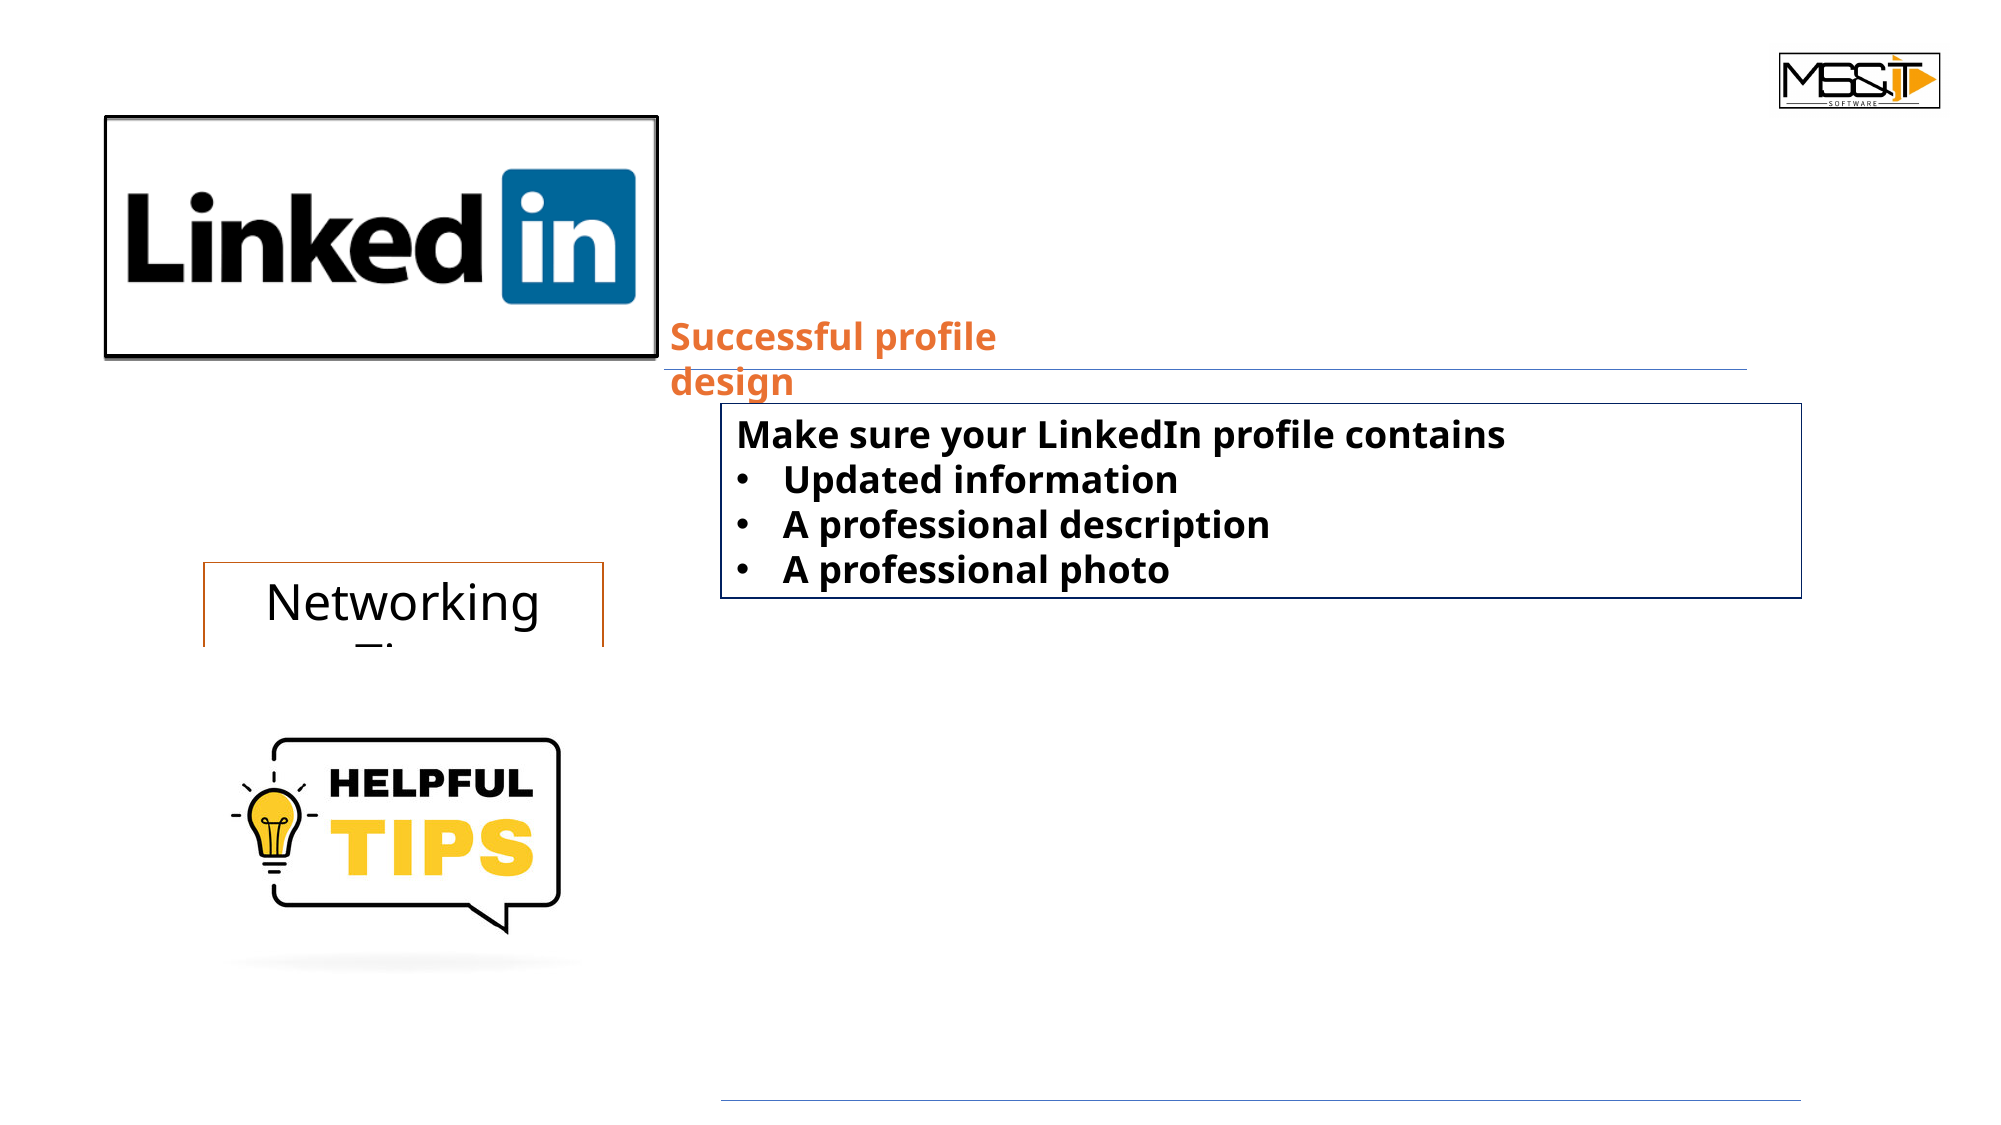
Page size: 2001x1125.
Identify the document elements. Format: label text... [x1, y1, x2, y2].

text_box Networking Tips [204, 562, 603, 647]
picture [1769, 43, 1950, 118]
text_box Make sure your LinkedIn profile contains Updated information A professional description A professional photo [721, 403, 1802, 599]
text_box Successful profile design [655, 304, 1125, 410]
picture [125, 166, 638, 306]
picture [168, 647, 639, 997]
